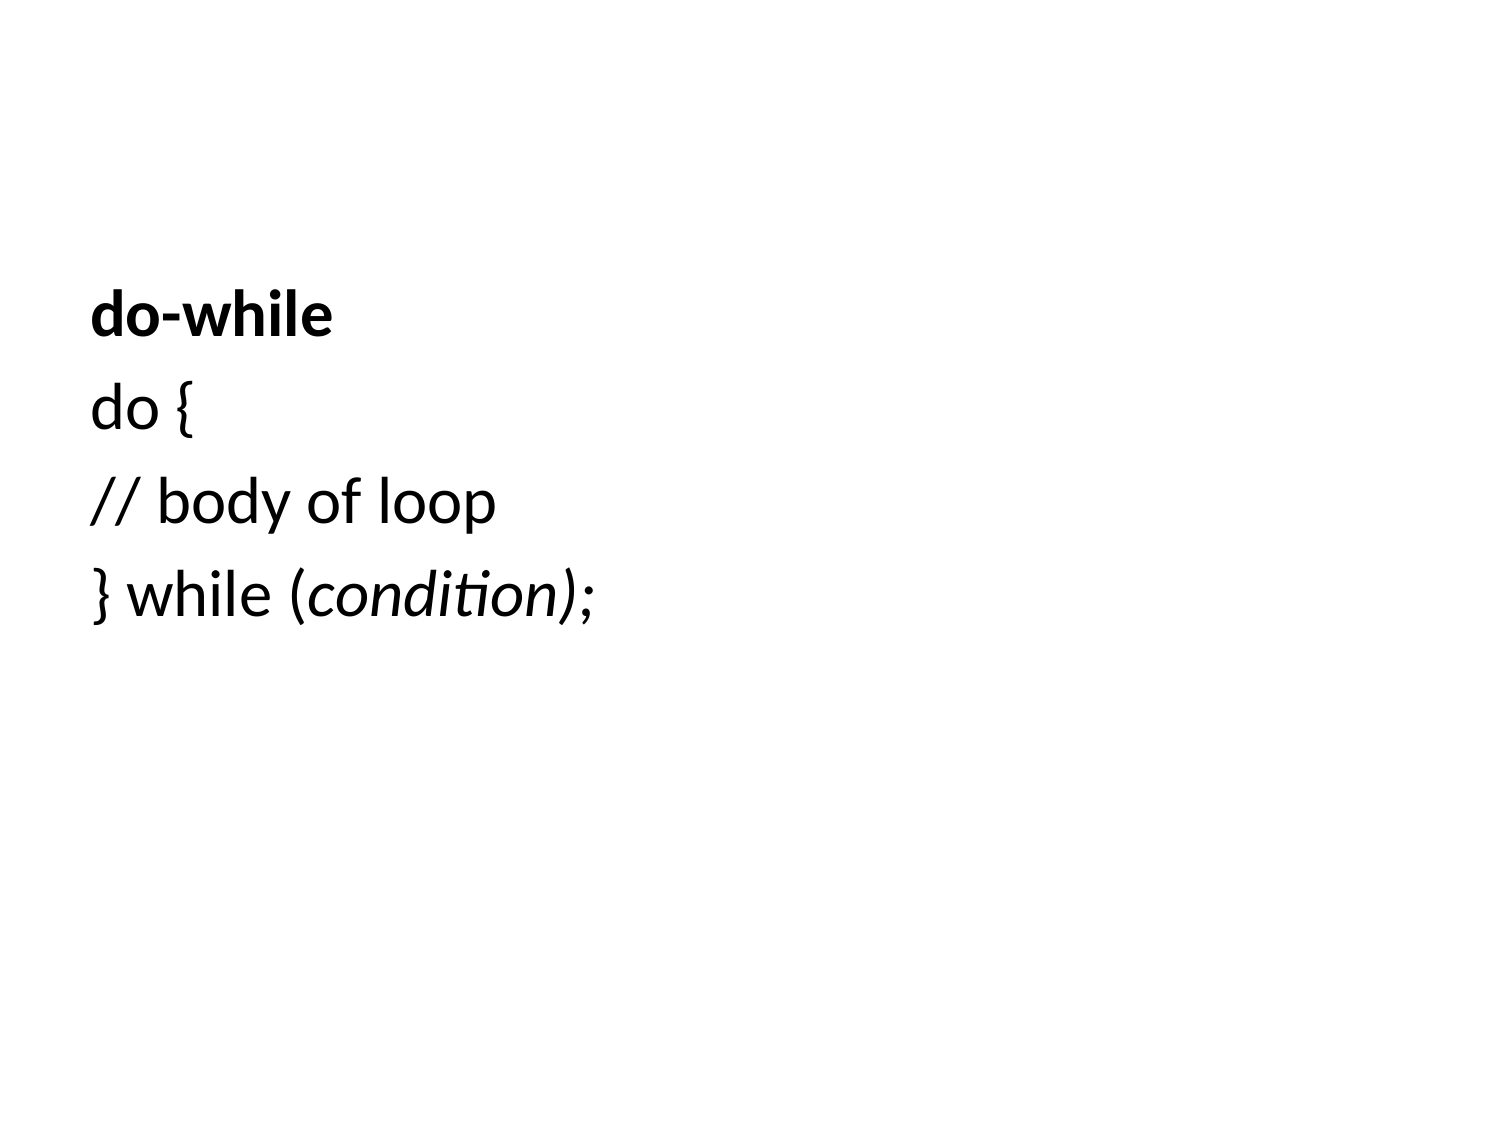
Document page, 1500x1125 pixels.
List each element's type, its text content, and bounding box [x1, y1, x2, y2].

list do-while do { // body of loop } while (condition); [75, 262, 1425, 1005]
